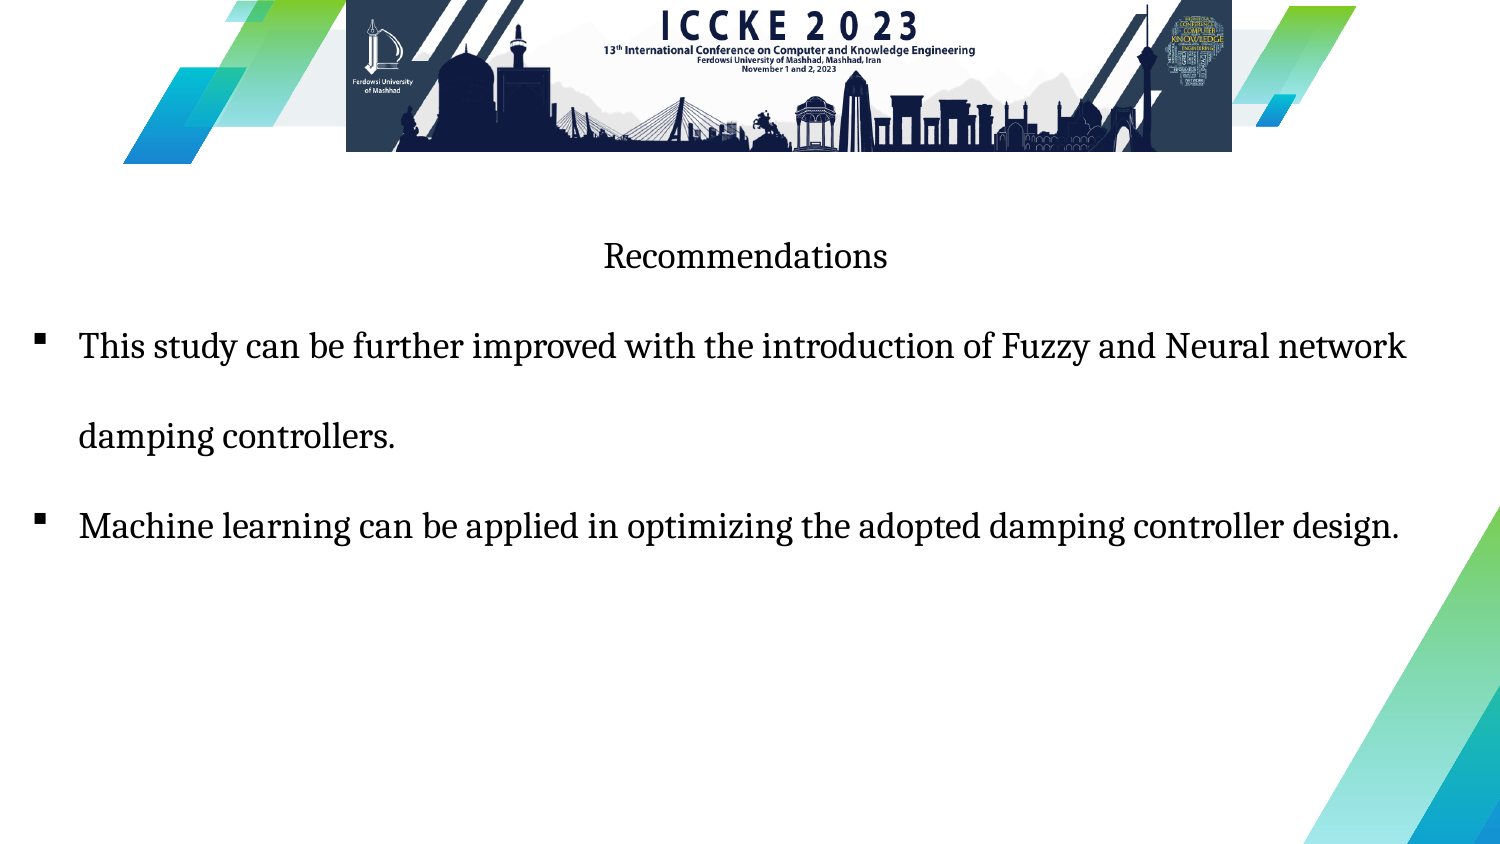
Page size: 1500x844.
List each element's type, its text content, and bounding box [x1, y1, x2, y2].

text_box Recommendations This study can be further improved with the introduction of Fuzzy and Neural network damping controllers. Machine learning can be applied in optimizing the adopted damping controller design. [16, 178, 1475, 554]
picture [346, 0, 1232, 152]
